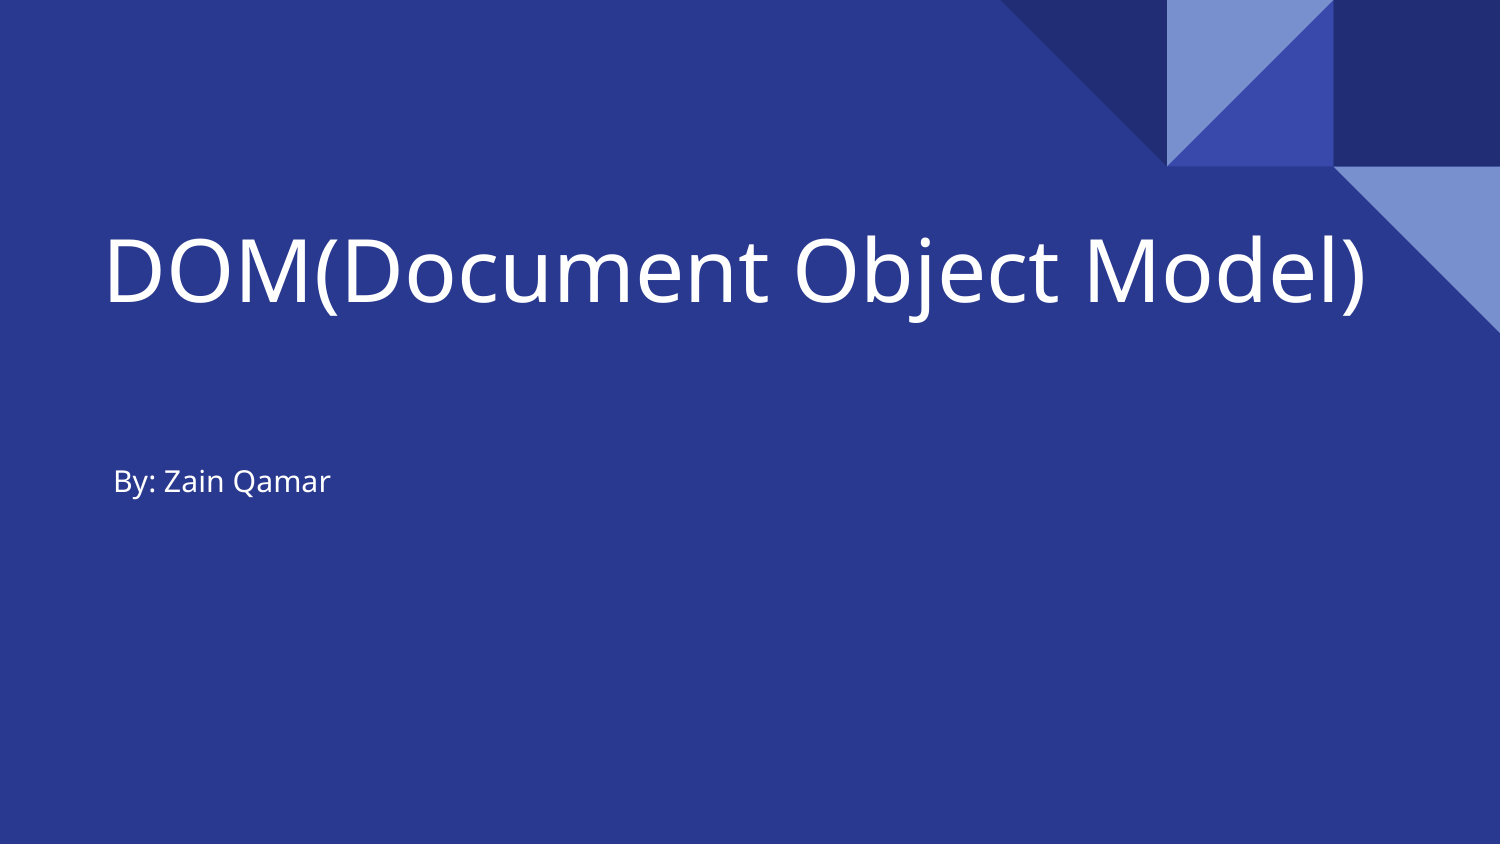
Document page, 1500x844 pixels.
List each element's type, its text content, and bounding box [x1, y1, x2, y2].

title DOM(Document Object Model) [87, 134, 1437, 344]
subtitle By: Zain Qamar [98, 445, 1447, 517]
